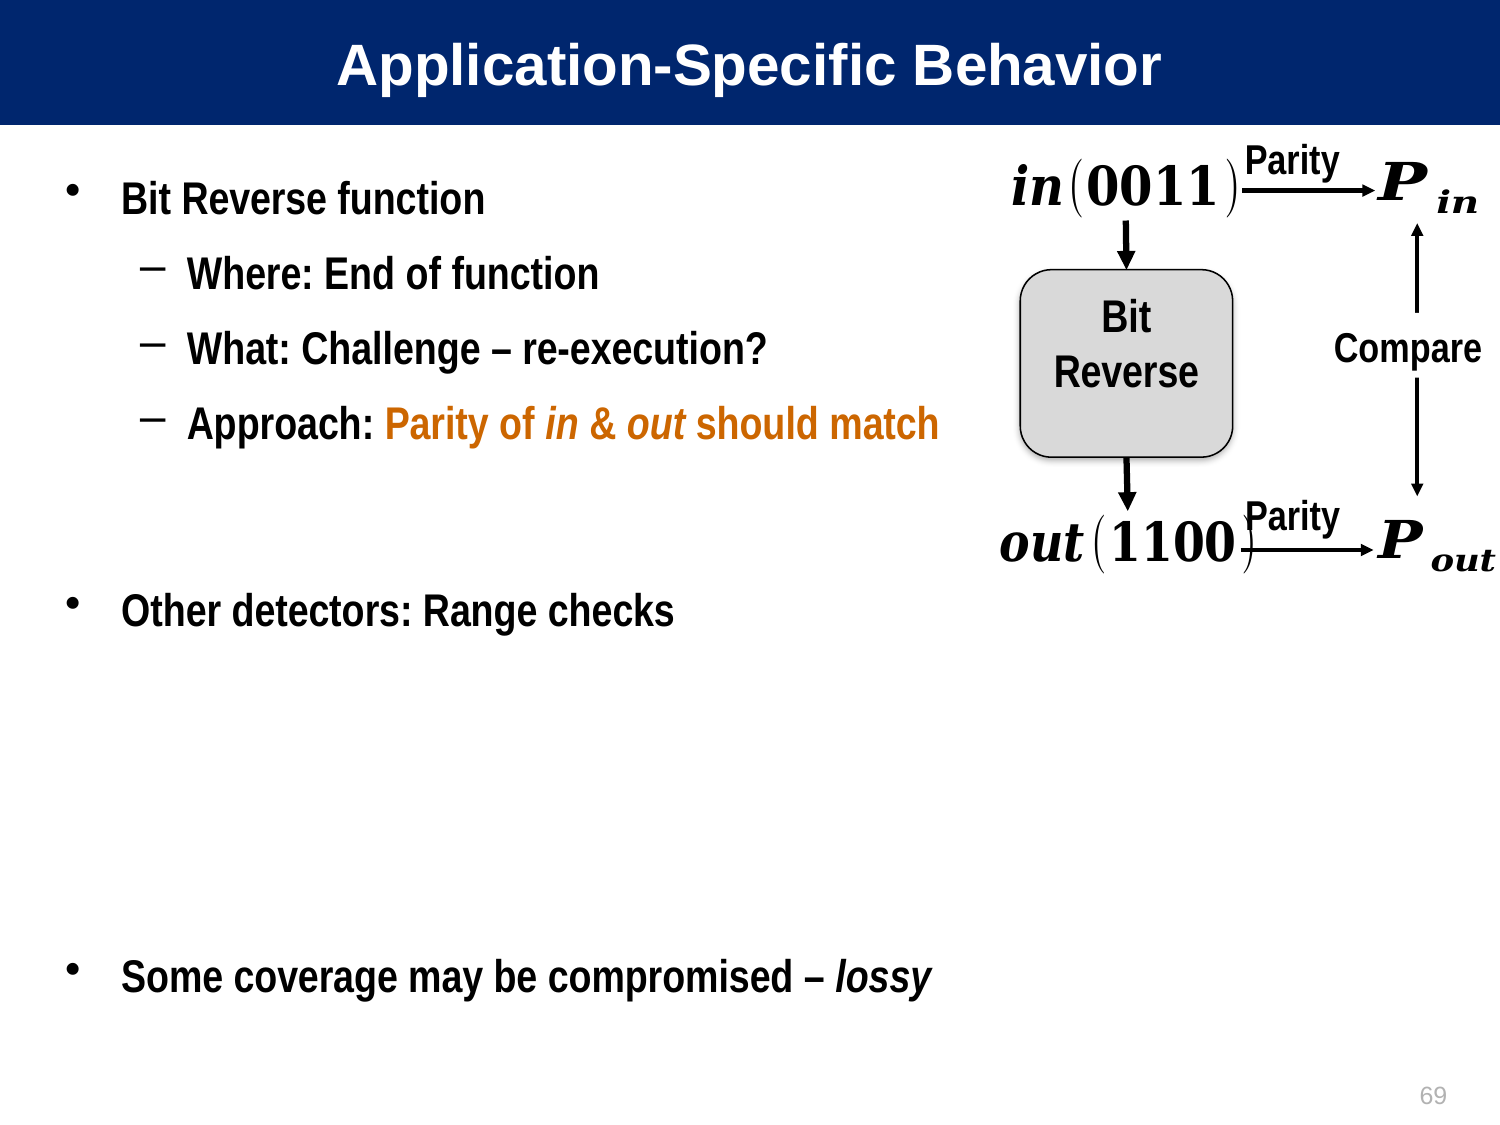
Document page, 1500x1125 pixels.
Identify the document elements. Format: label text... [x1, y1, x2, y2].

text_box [916, 237, 1232, 494]
title Application-Specific Behavior [0, 0, 1500, 126]
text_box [1237, 124, 1498, 579]
slide_number 69 [1112, 1065, 1463, 1125]
